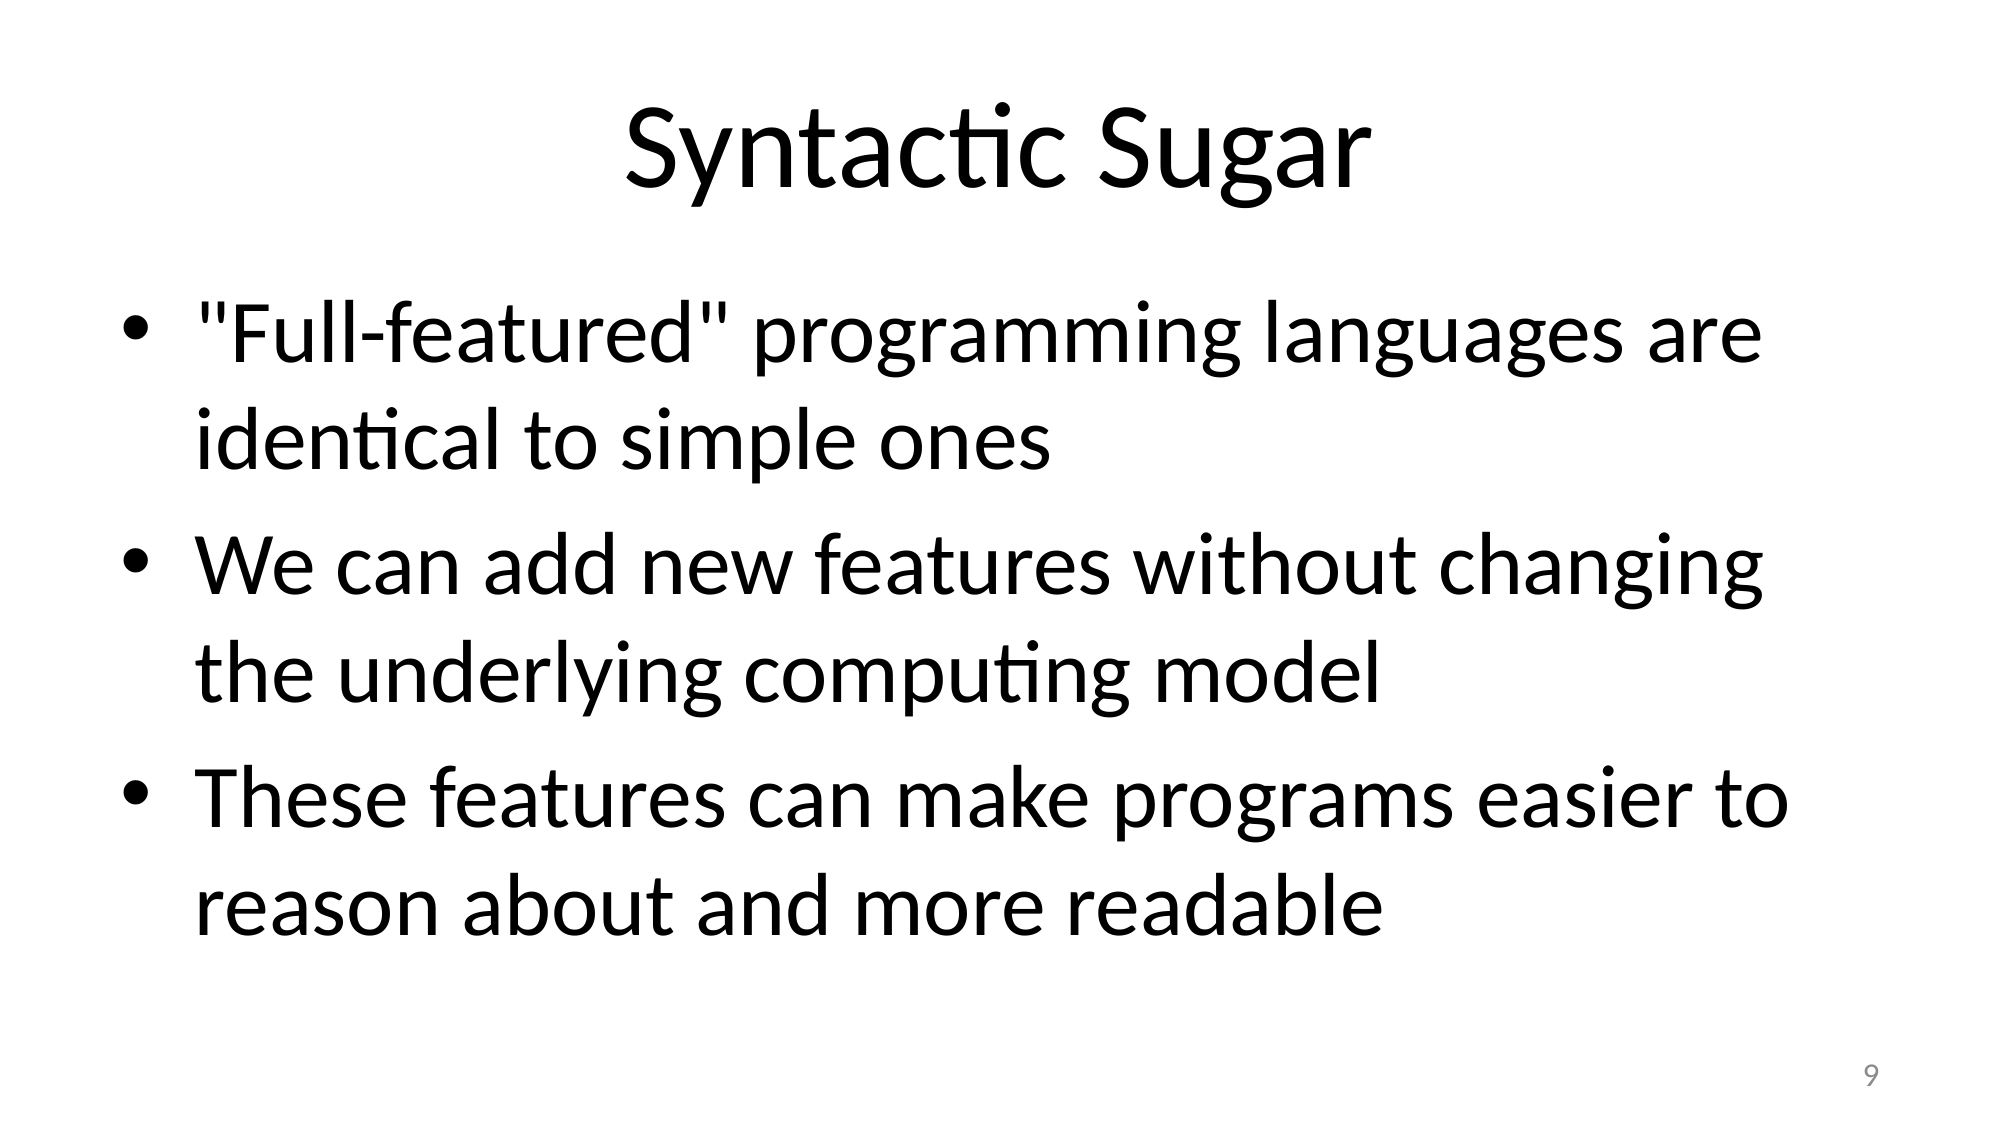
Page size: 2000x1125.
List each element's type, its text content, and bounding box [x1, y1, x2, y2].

slide_number 9 [1432, 1042, 1900, 1103]
title Syntactic Sugar [99, 45, 1900, 233]
list "Full-featured" programming languages are identical to simple ones We can add new features without changing the underlying computing model These features can make programs easier to reason about and more readable [99, 262, 1900, 1005]
